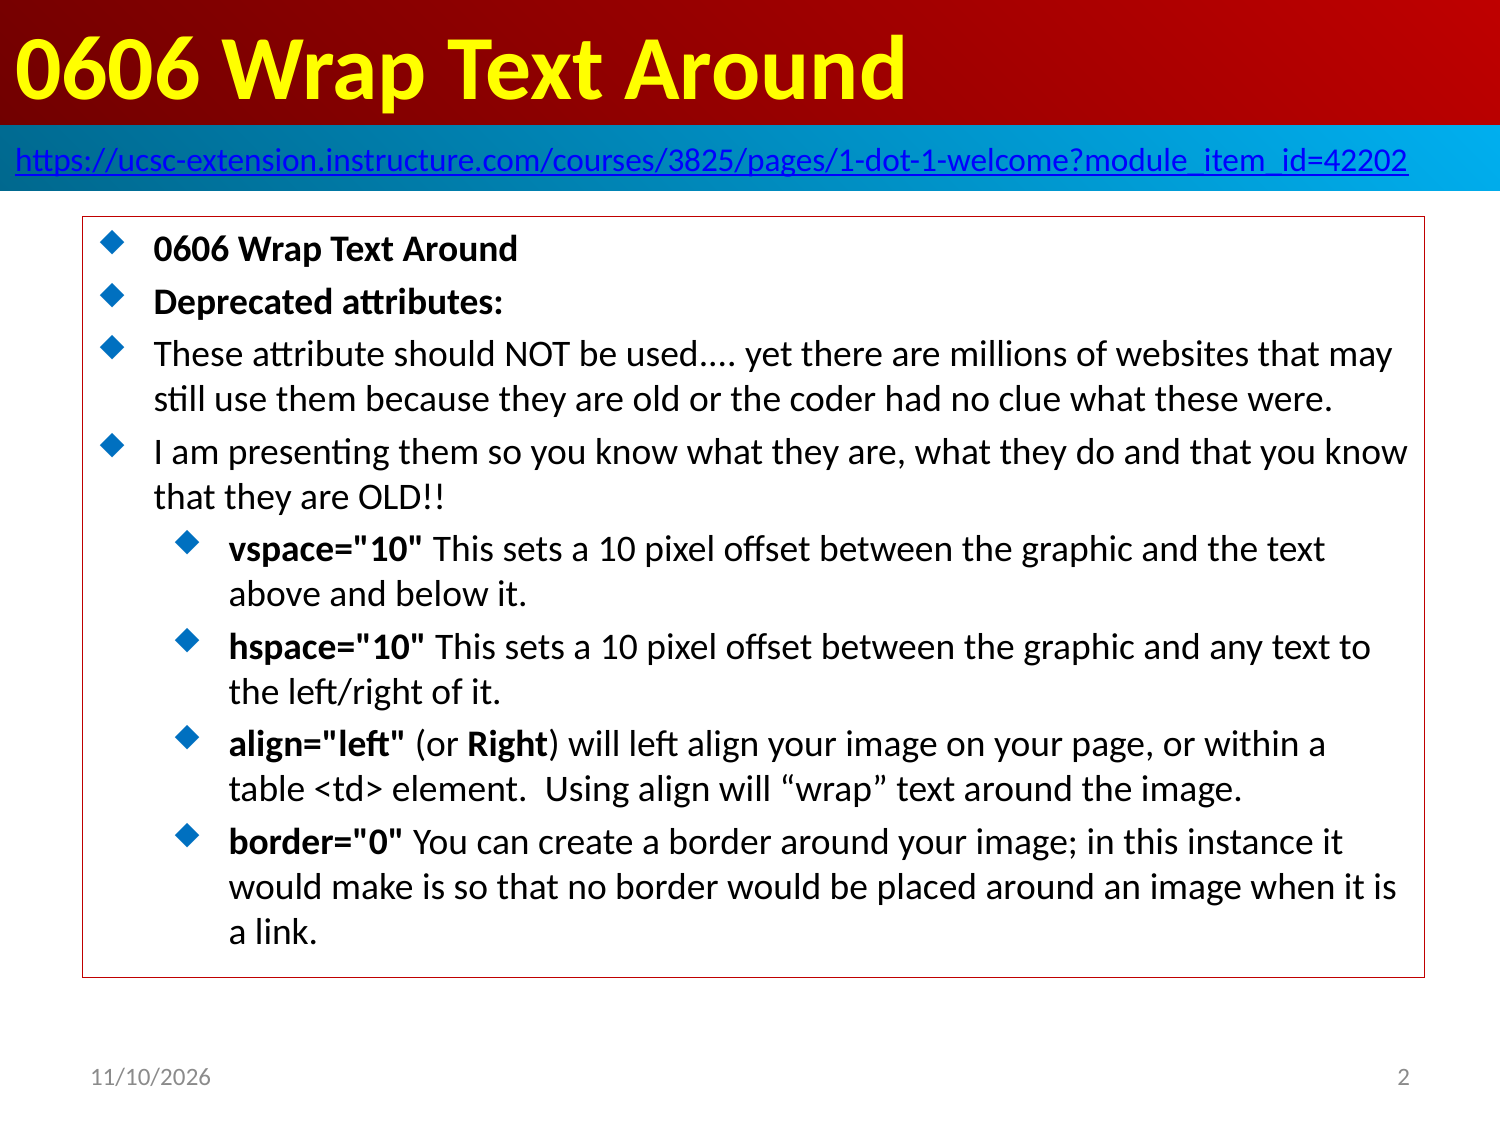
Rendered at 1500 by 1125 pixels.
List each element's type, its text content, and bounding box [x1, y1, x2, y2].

slide_number 2 [1074, 1042, 1425, 1109]
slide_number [75, 1042, 425, 1109]
title 0606 Wrap Text Around [0, 0, 1500, 125]
text_box [119, 52, 183, 109]
text_box https://ucsc-extension.instructure.com/courses/3825/pages/1-dot-1-welcome?module_item_id=42202 [0, 125, 1500, 191]
subtitle 0606 Wrap Text Around Deprecated attributes: These attribute should NOT be used.... yet there are millions of websites that may still use them because they are old or the coder had no clue what these were. I am presenting them so you know what they are, what they do and that you know that they are OLD!! vspace="10" This sets a 10 pixel offset between the graphic and the text above and below it. hspace="10" This sets a 10 pixel offset between the graphic and any text to the left/right of it. align="left" (or Right) will left align your image on your page, or within a table <td> element. Using align will “wrap” text around the image. border="0" You can create a border around your image; in this instance it would make is so that no border would be placed around an image when it is a link. [82, 216, 1425, 978]
